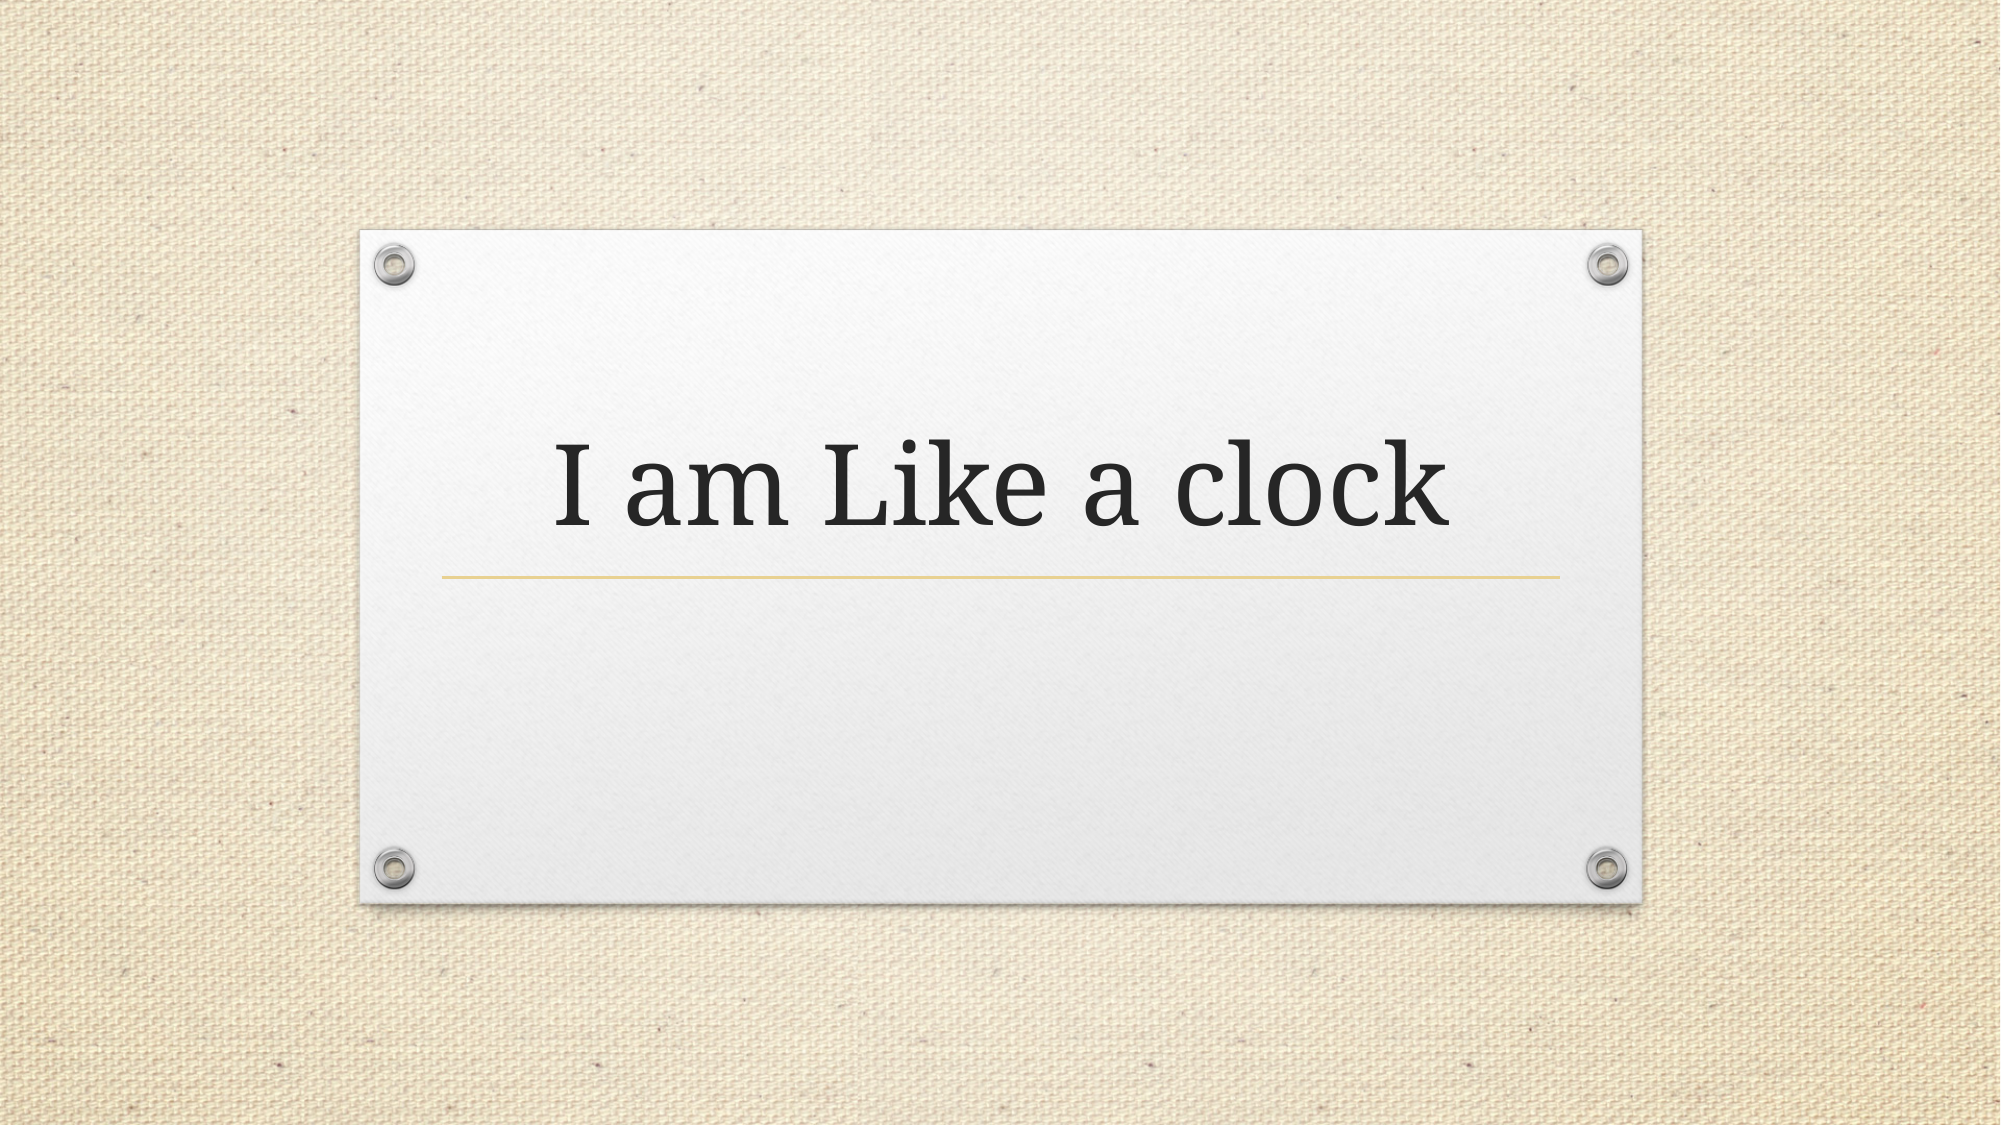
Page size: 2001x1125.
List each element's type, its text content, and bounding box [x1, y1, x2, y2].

title I am Like a clock [441, 306, 1560, 556]
picture [0, 0, 2001, 1125]
